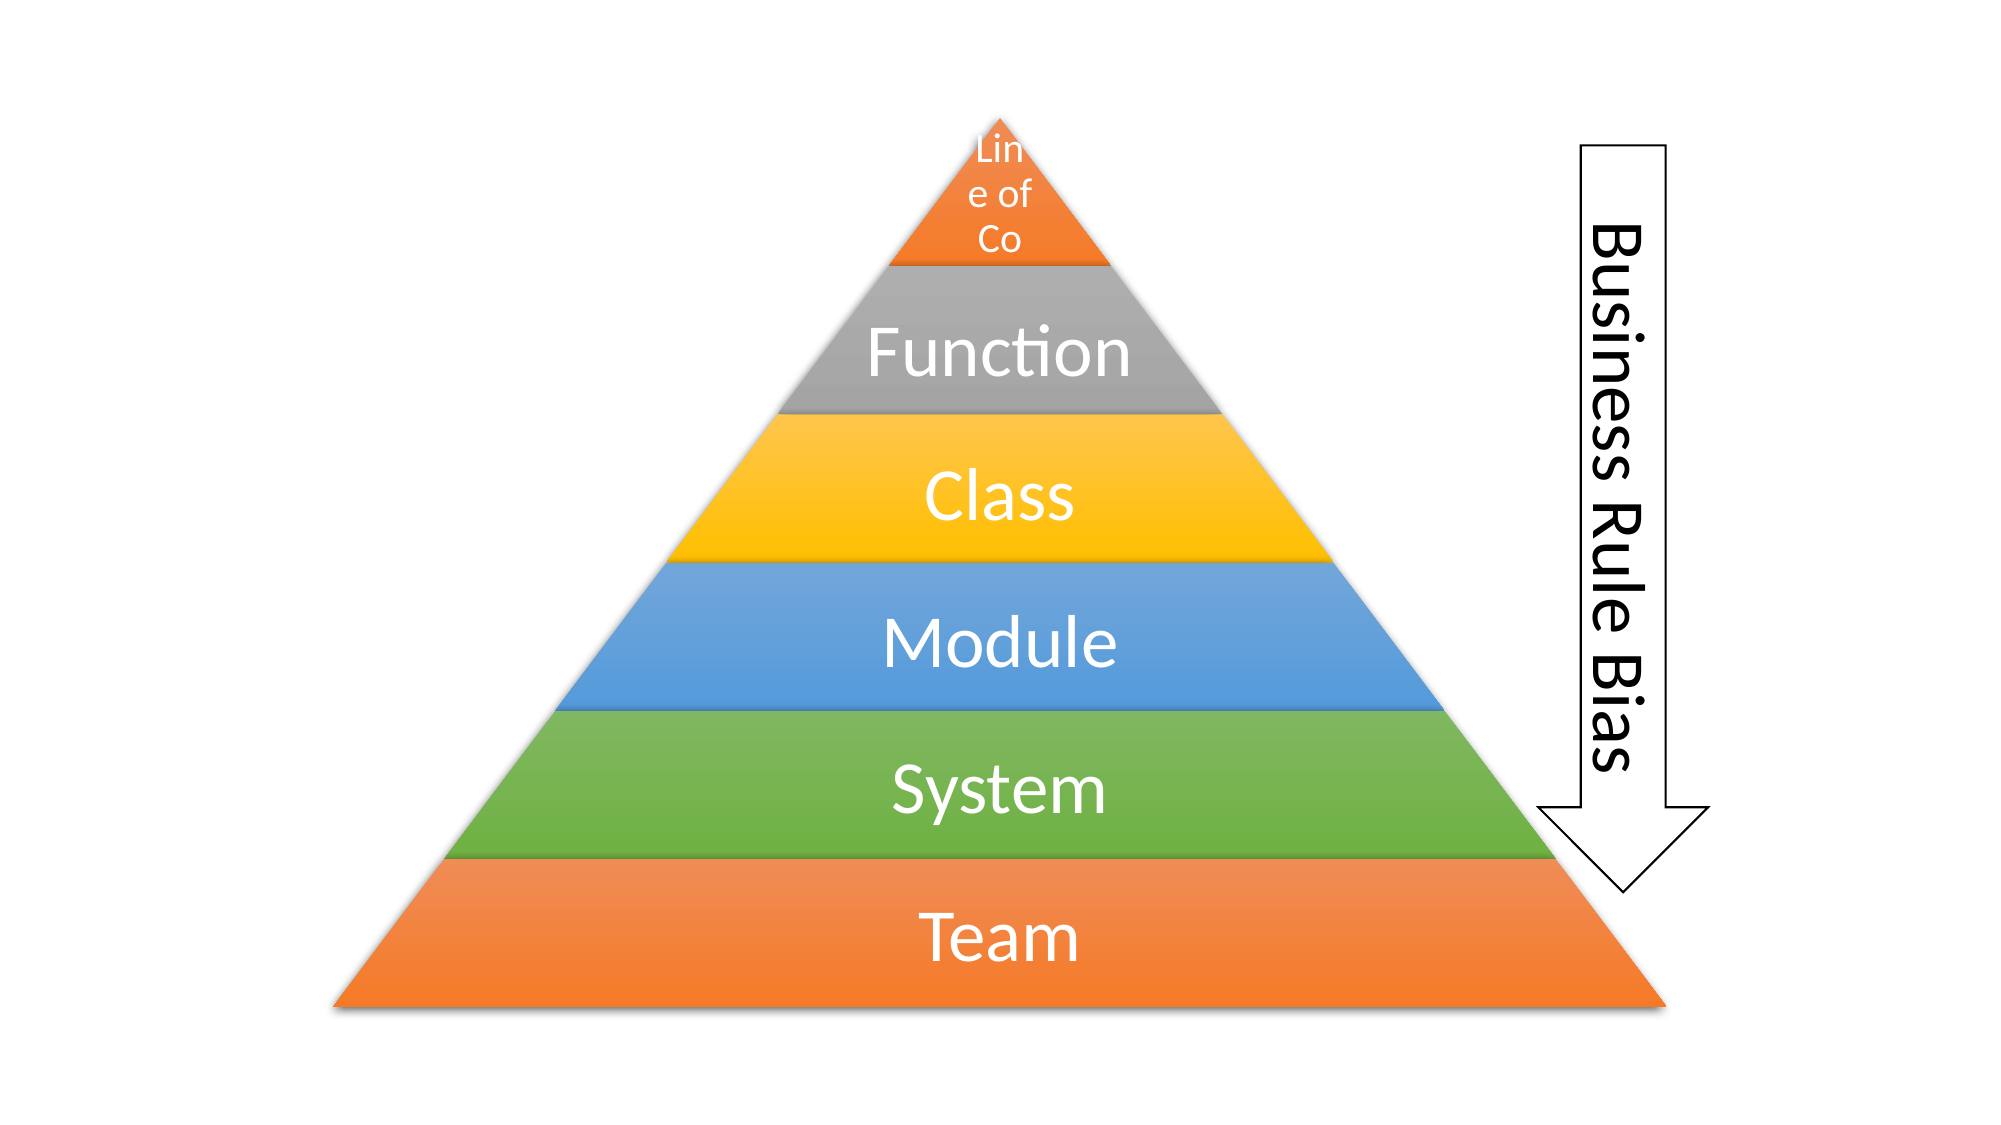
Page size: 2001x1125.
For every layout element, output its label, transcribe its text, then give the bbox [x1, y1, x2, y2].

text_box Business Rule Bias [1667, 806, 1711, 850]
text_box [333, 117, 1667, 1007]
